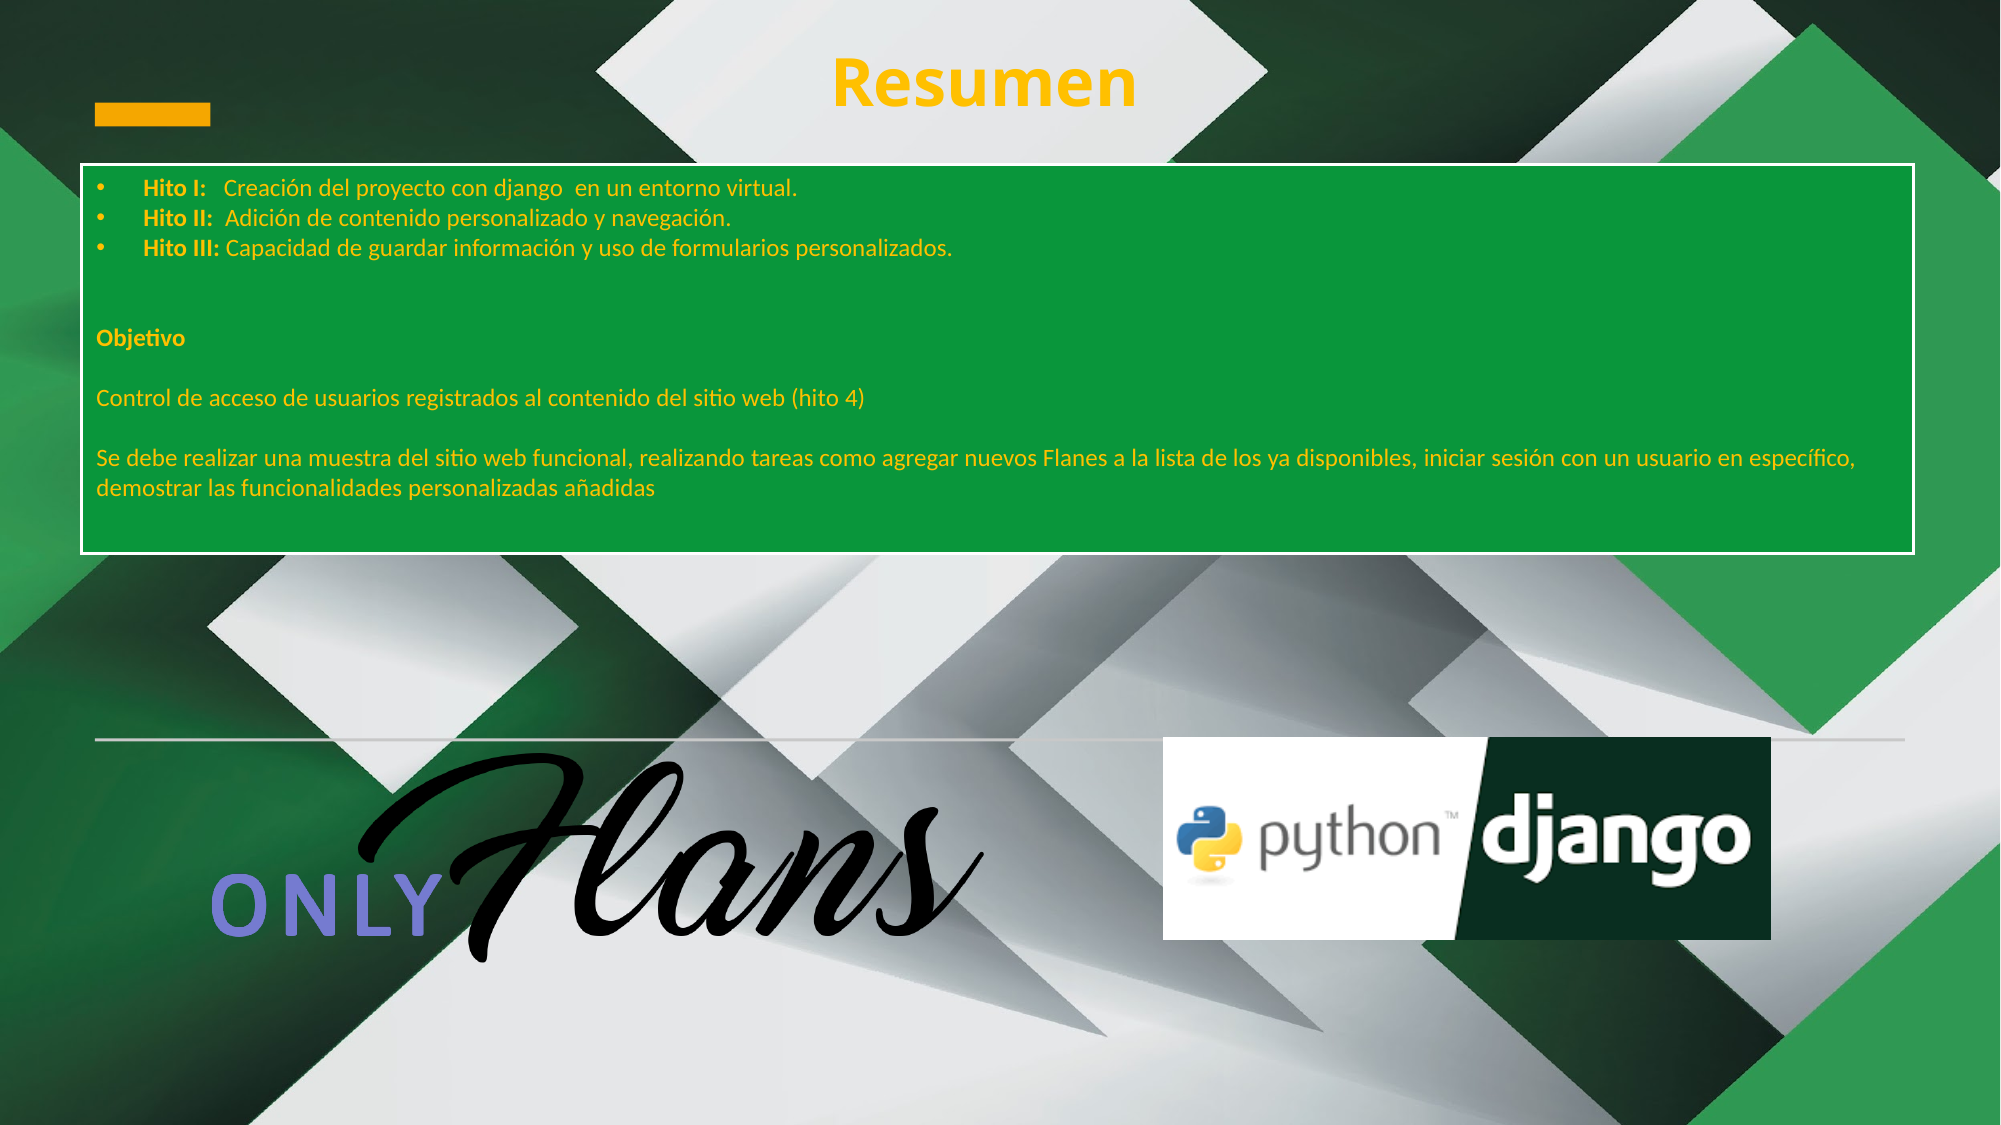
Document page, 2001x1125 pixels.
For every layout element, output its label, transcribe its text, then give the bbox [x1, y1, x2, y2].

picture [0, 0, 2001, 1125]
text_box Resumen [815, 32, 1199, 127]
text_box Hito I: Creación del proyecto con django en un entorno virtual. Hito II: Adición de contenido personalizado y navegación. Hito III: Capacidad de guardar información y uso de formularios personalizados. Objetivo Control de acceso de usuarios registrados al contenido del sitio web (hito 4) Se debe realizar una muestra del sitio web funcional, realizando tareas como agregar nuevos Flanes a la lista de los ya disponibles, iniciar sesión con un usuario en específico, demostrar las funcionalidades personalizadas añadidas [81, 164, 1914, 554]
